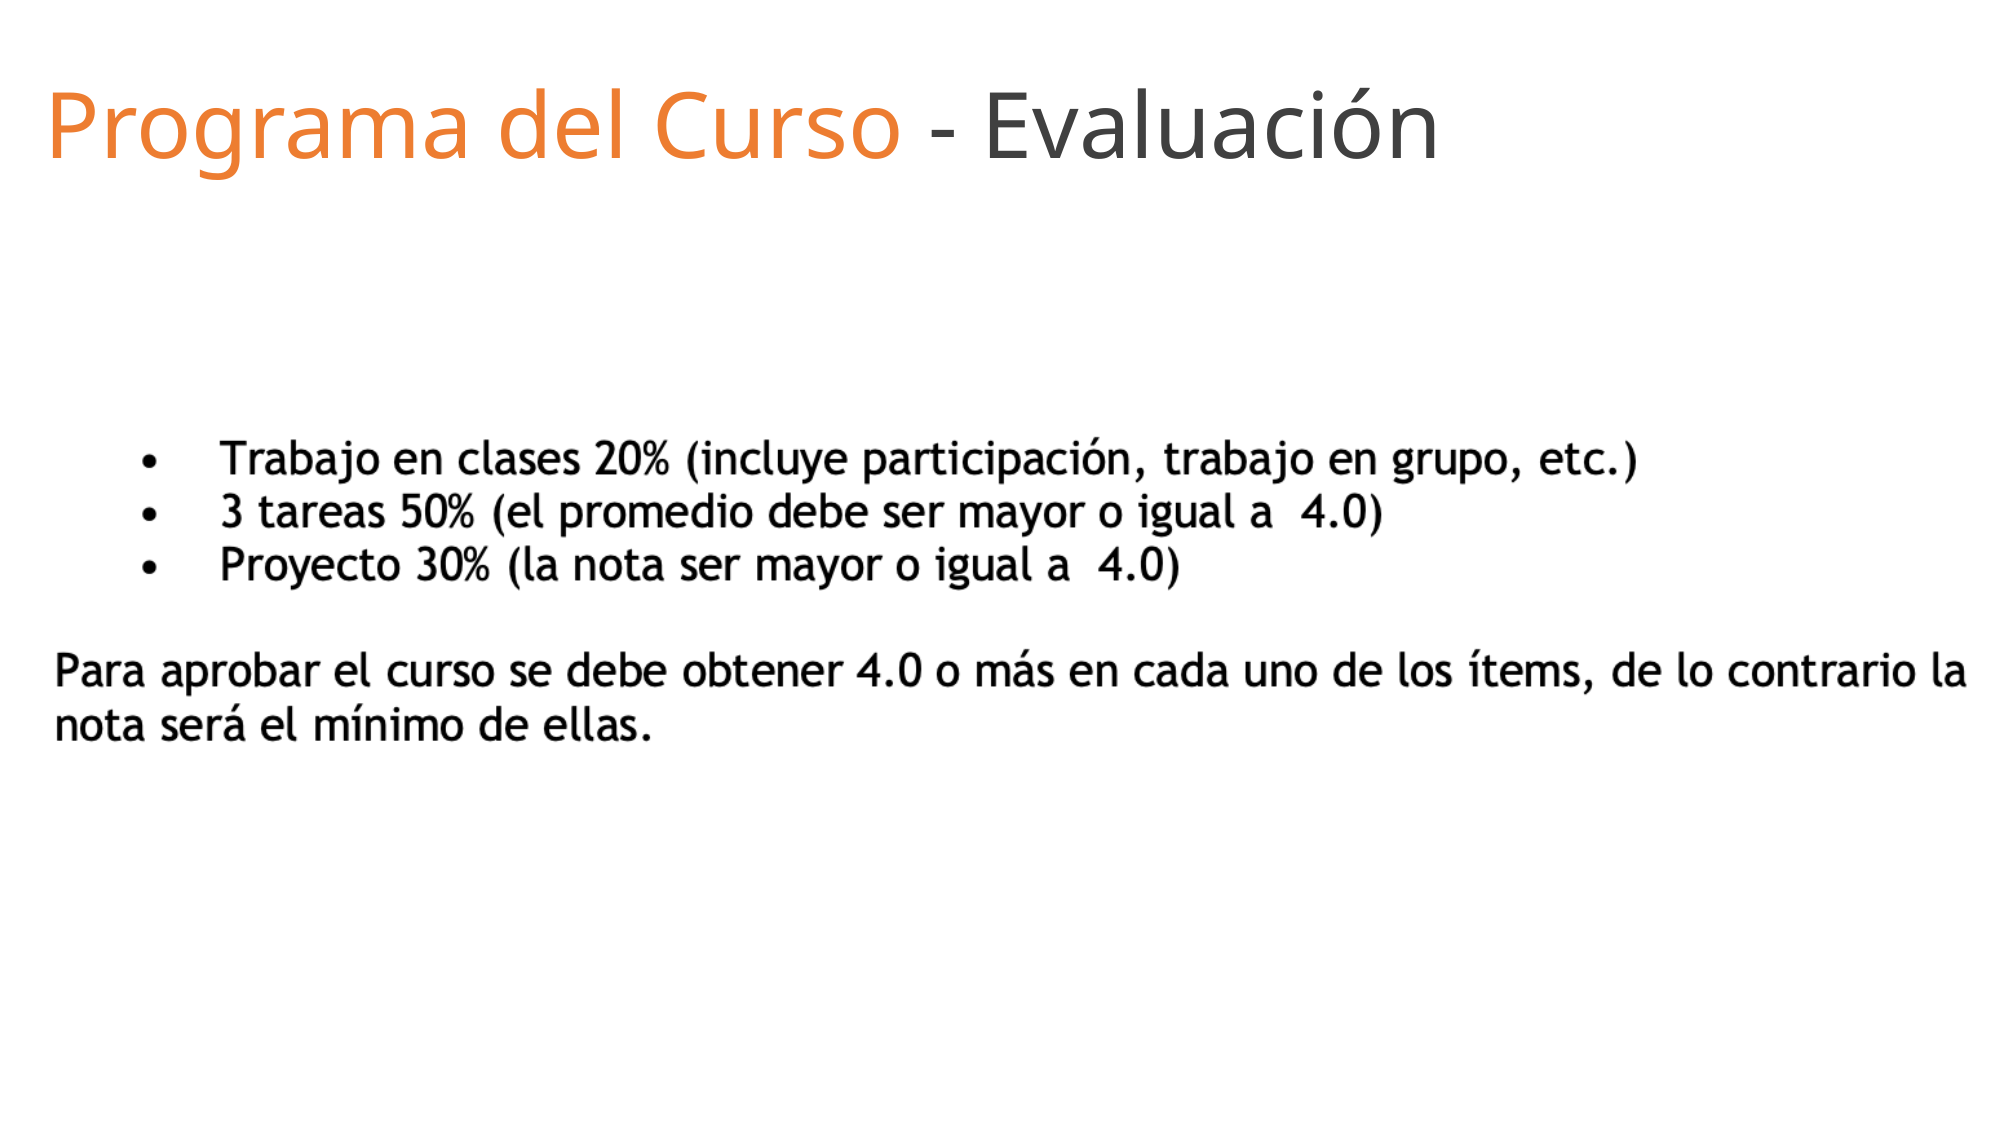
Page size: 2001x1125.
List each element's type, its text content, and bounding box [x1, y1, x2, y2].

picture [30, 397, 1986, 791]
text_box Programa del Curso - Evaluación [29, 59, 1458, 385]
